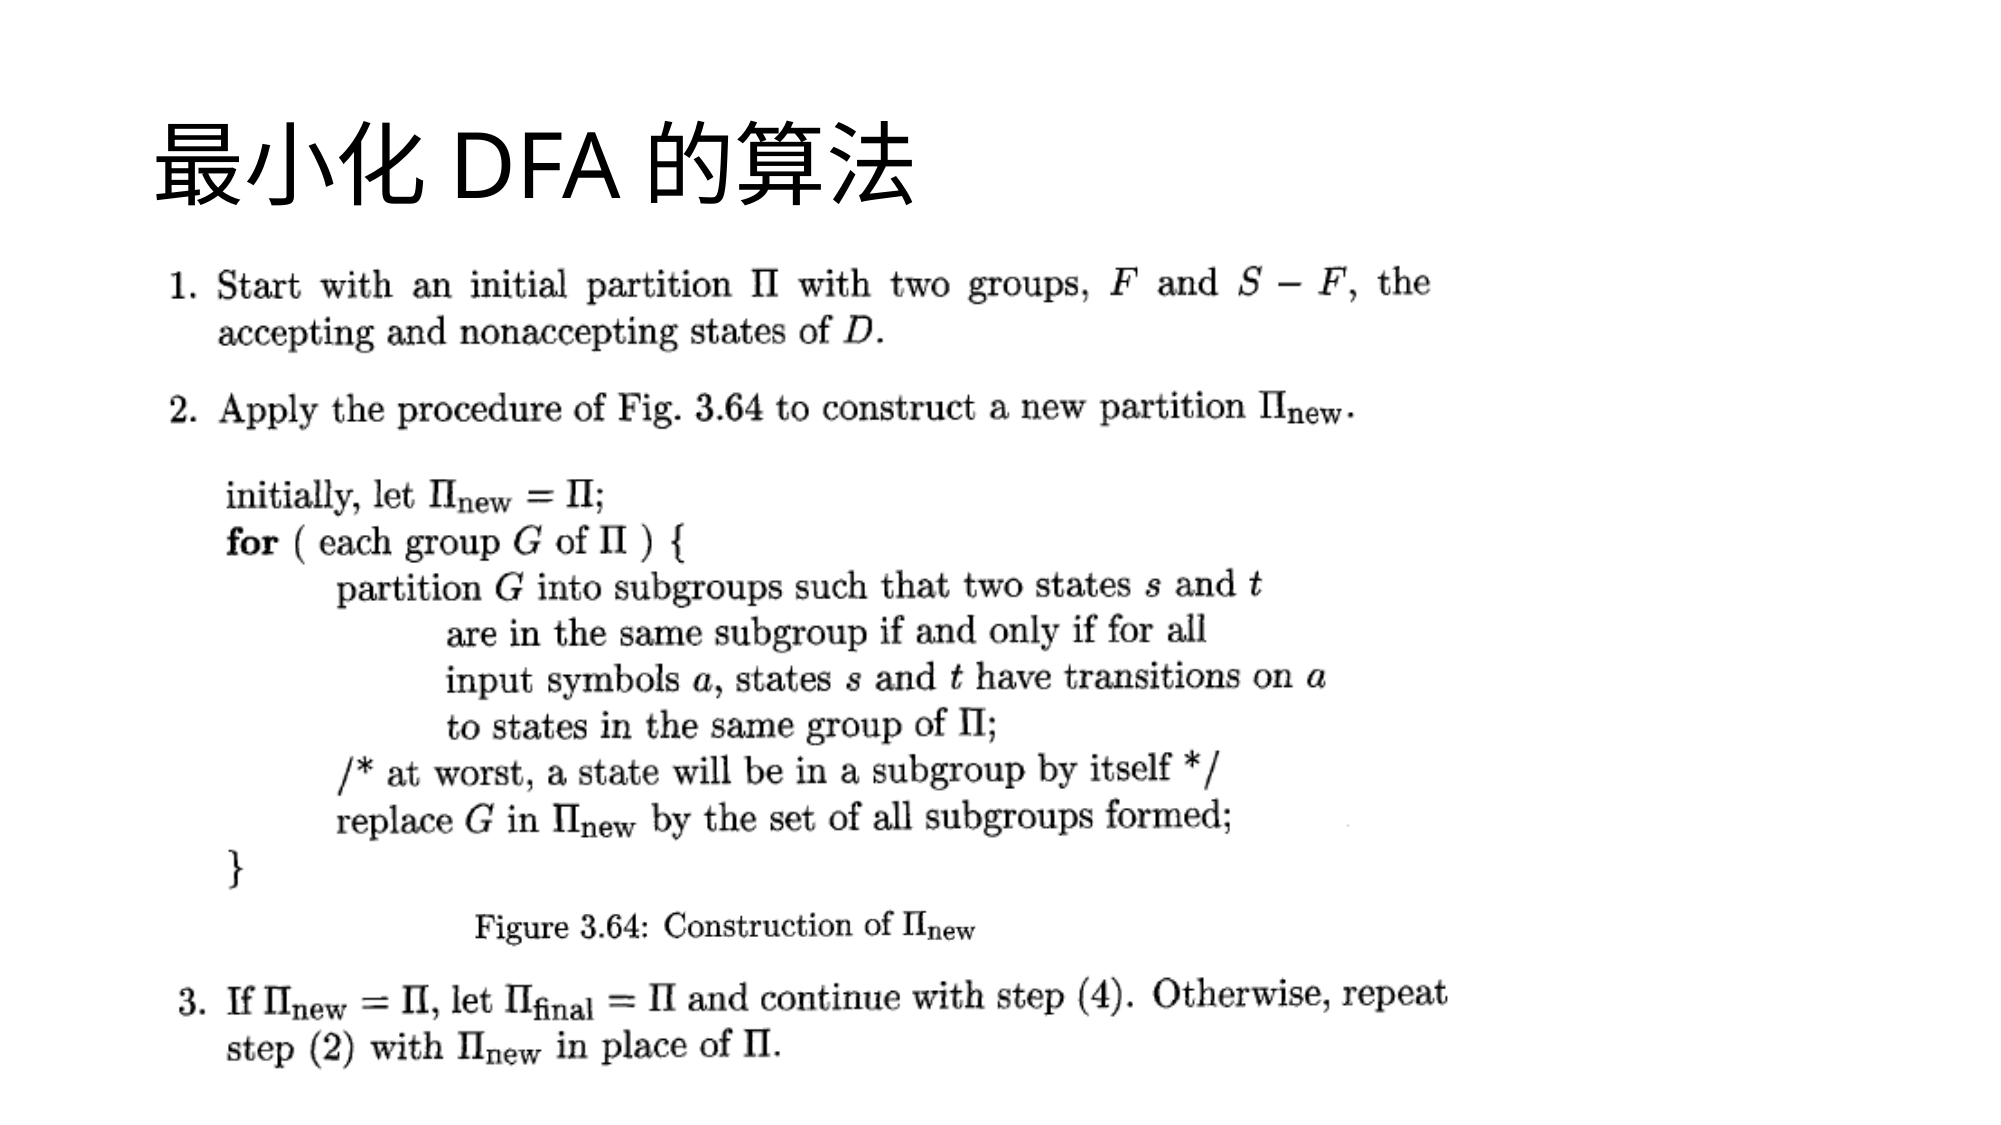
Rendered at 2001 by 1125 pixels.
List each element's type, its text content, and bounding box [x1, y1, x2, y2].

picture [155, 252, 1445, 956]
title 最小化DFA的算法 [137, 59, 1863, 278]
picture [167, 967, 1464, 1074]
